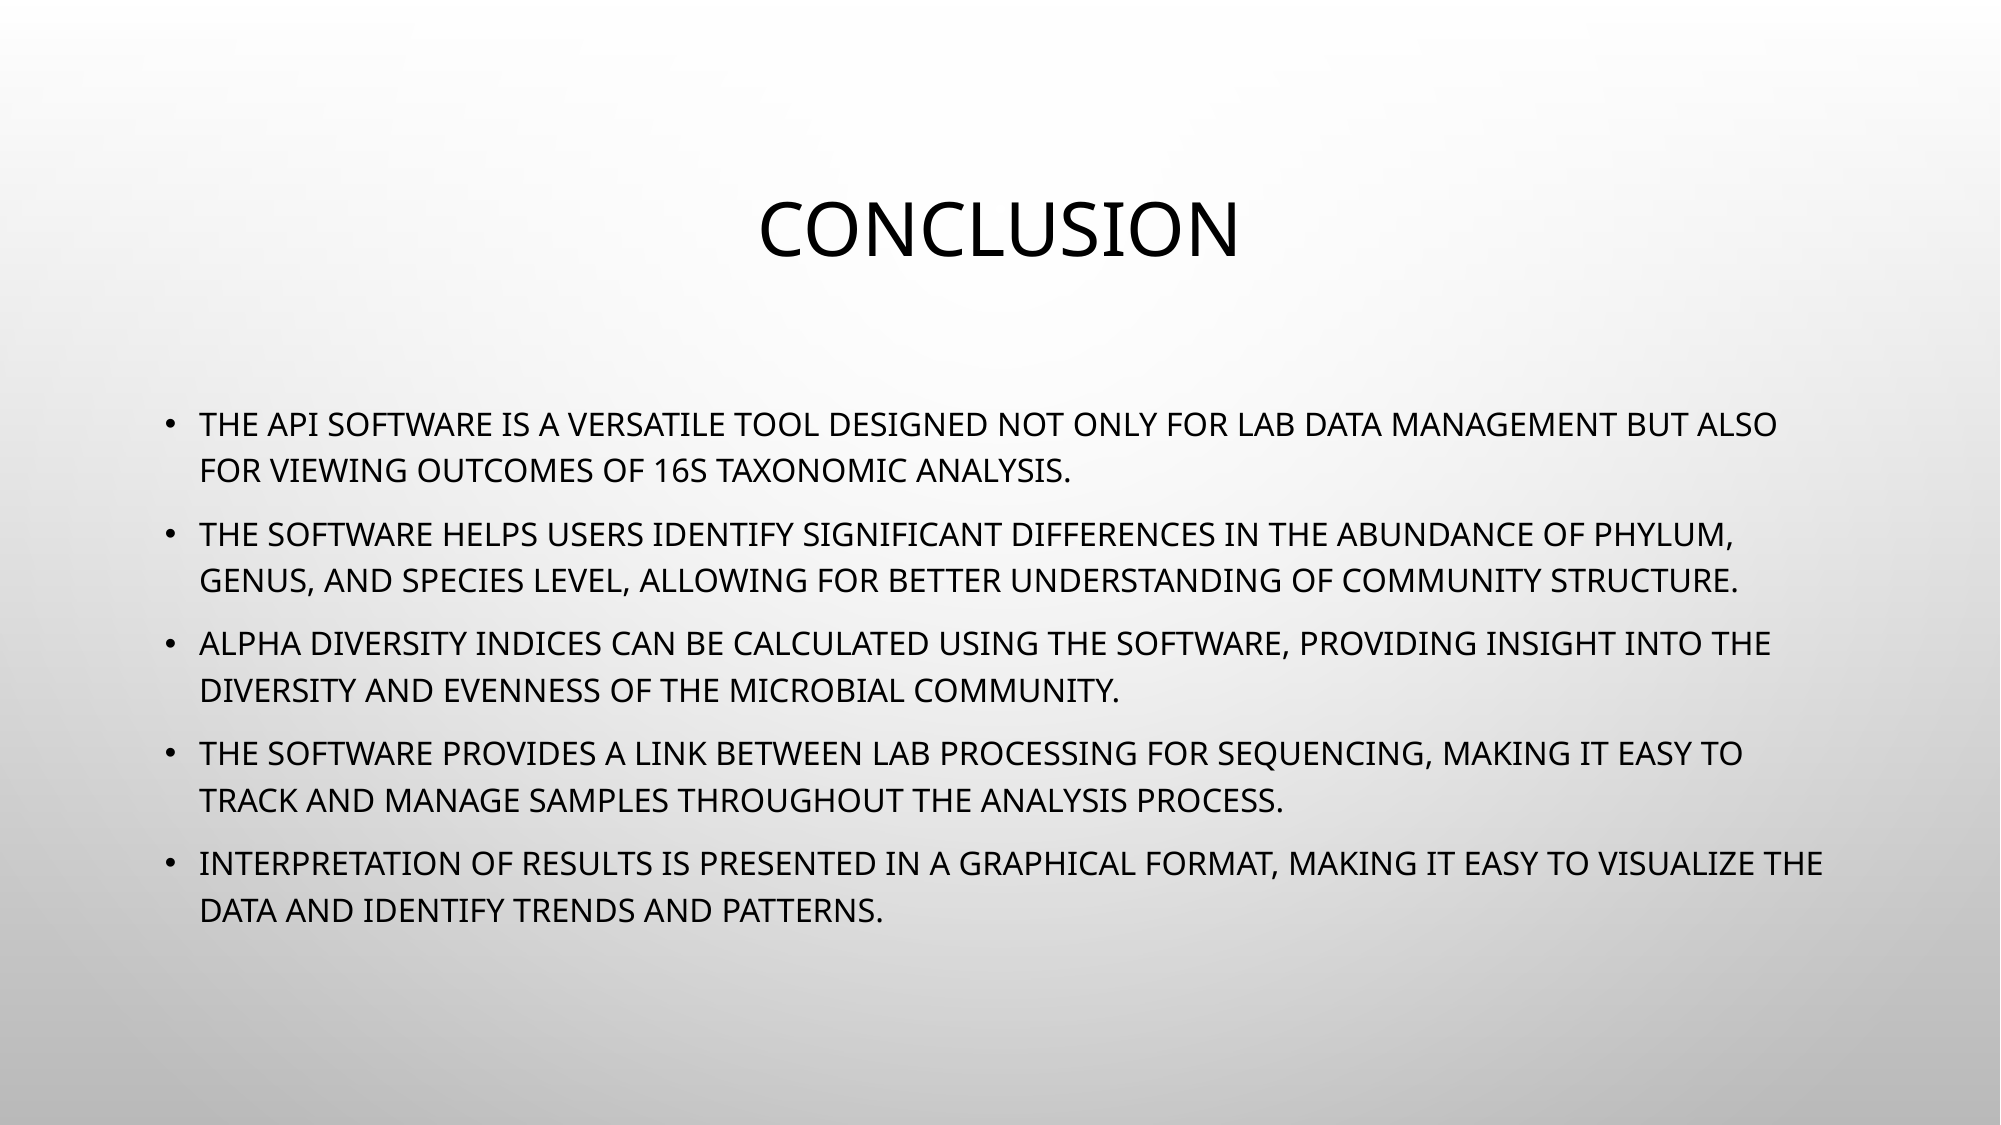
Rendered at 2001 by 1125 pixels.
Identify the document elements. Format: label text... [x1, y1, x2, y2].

list The API software is a versatile tool designed not only for lab data management but also for viewing outcomes of 16S taxonomic analysis. The software helps users identify significant differences in the abundance of phylum, genus, and species level, allowing for better understanding of community structure. Alpha diversity indices can be calculated using the software, providing insight into the diversity and evenness of the microbial community. The software provides a link between lab processing for sequencing, making it easy to track and manage samples throughout the analysis process. Interpretation of results is presented in a graphical format, making it easy to visualize the data and identify trends and patterns. [149, 388, 1851, 950]
picture [0, 0, 2000, 1125]
title Conclusion [149, 101, 1851, 364]
